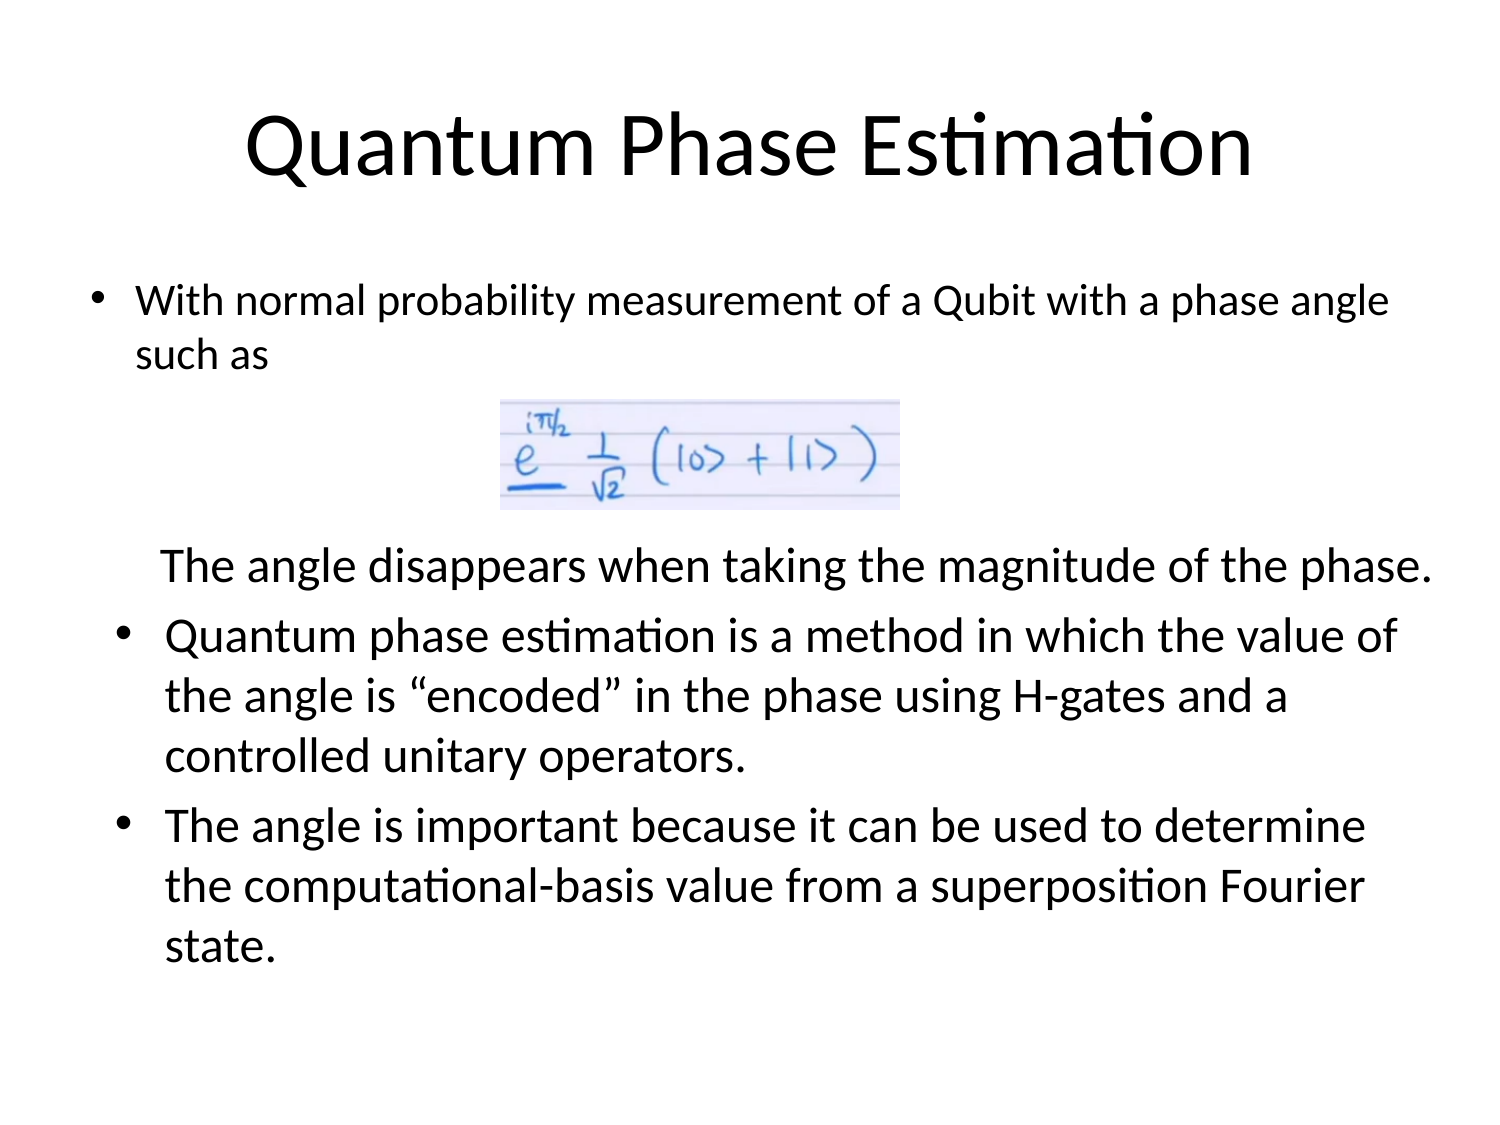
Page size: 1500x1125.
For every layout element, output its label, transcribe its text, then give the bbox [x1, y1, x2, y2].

title Quantum Phase Estimation [75, 45, 1425, 233]
text_box The angle disappears when taking the magnitude of the phase. Quantum phase estimation is a method in which the value of the angle is “encoded” in the phase using H-gates and a controlled unitary operators. The angle is important because it can be used to determine the computational-basis value from a superposition Fourier state. [99, 524, 1450, 1038]
list With normal probability measurement of a Qubit with a phase angle such as [75, 262, 1425, 388]
picture [499, 399, 901, 510]
